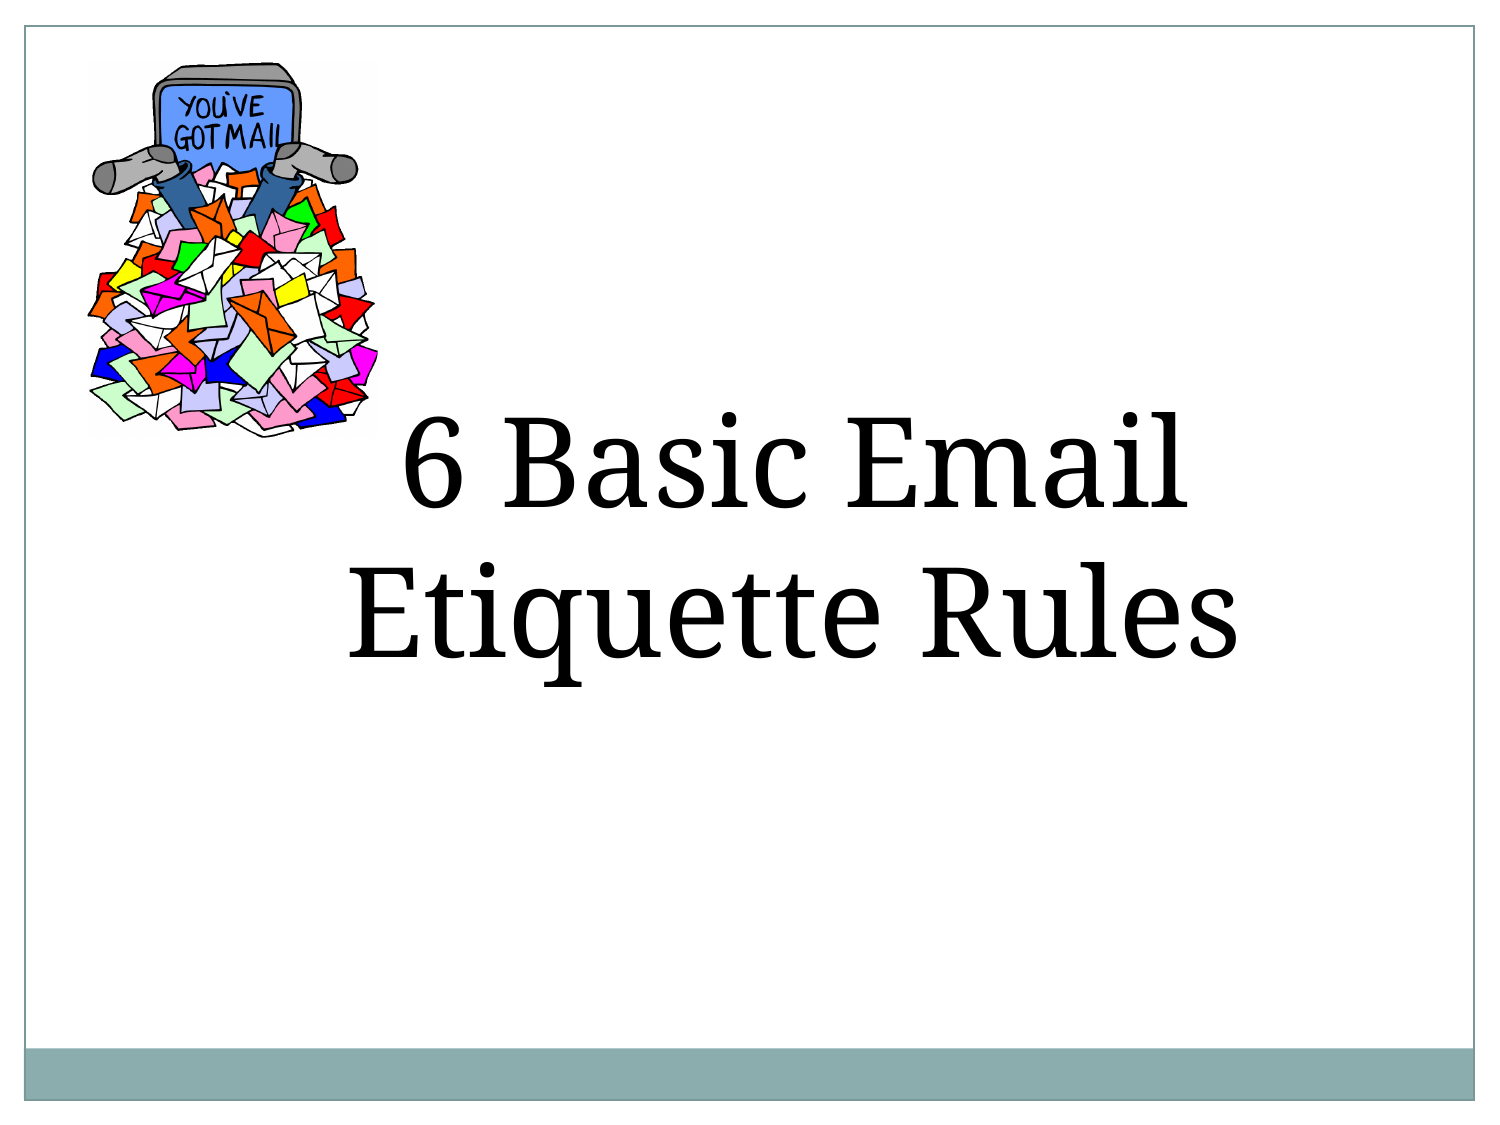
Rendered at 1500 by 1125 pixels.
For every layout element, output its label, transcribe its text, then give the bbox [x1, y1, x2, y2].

picture [87, 62, 378, 438]
list 6 Basic Email Etiquette Rules [262, 375, 1326, 650]
